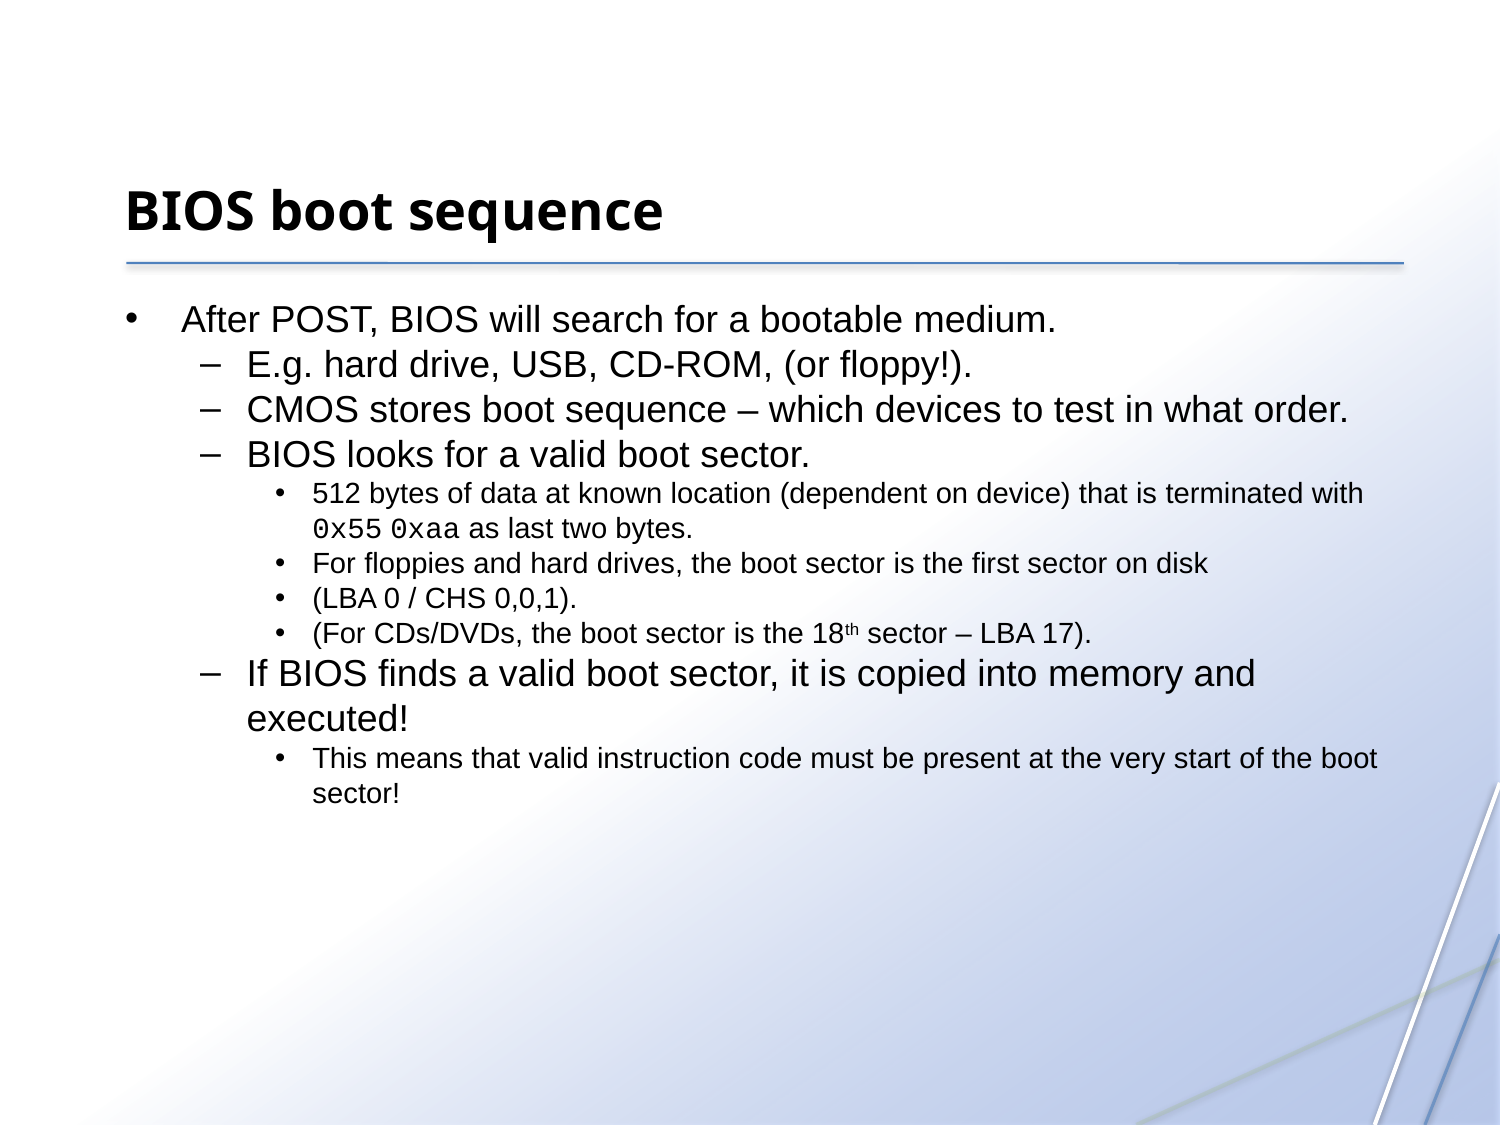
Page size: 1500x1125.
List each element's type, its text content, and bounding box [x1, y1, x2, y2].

text_box After POST, BIOS will search for a bootable medium. E.g. hard drive, USB, CD-ROM, (or floppy!). CMOS stores boot sequence – which devices to test in what order. BIOS looks for a valid boot sector. 512 bytes of data at known location (dependent on device) that is terminated with 0x55 0xaa as last two bytes. For floppies and hard drives, the boot sector is the first sector on disk (LBA 0 / CHS 0,0,1). (For CDs/DVDs, the boot sector is the 18th sector – LBA 17). If BIOS finds a valid boot sector, it is copied into memory and executed! This means that valid instruction code must be present at the very start of the boot sector! [109, 287, 1404, 1005]
text_box BIOS boot sequence [109, 49, 1403, 249]
